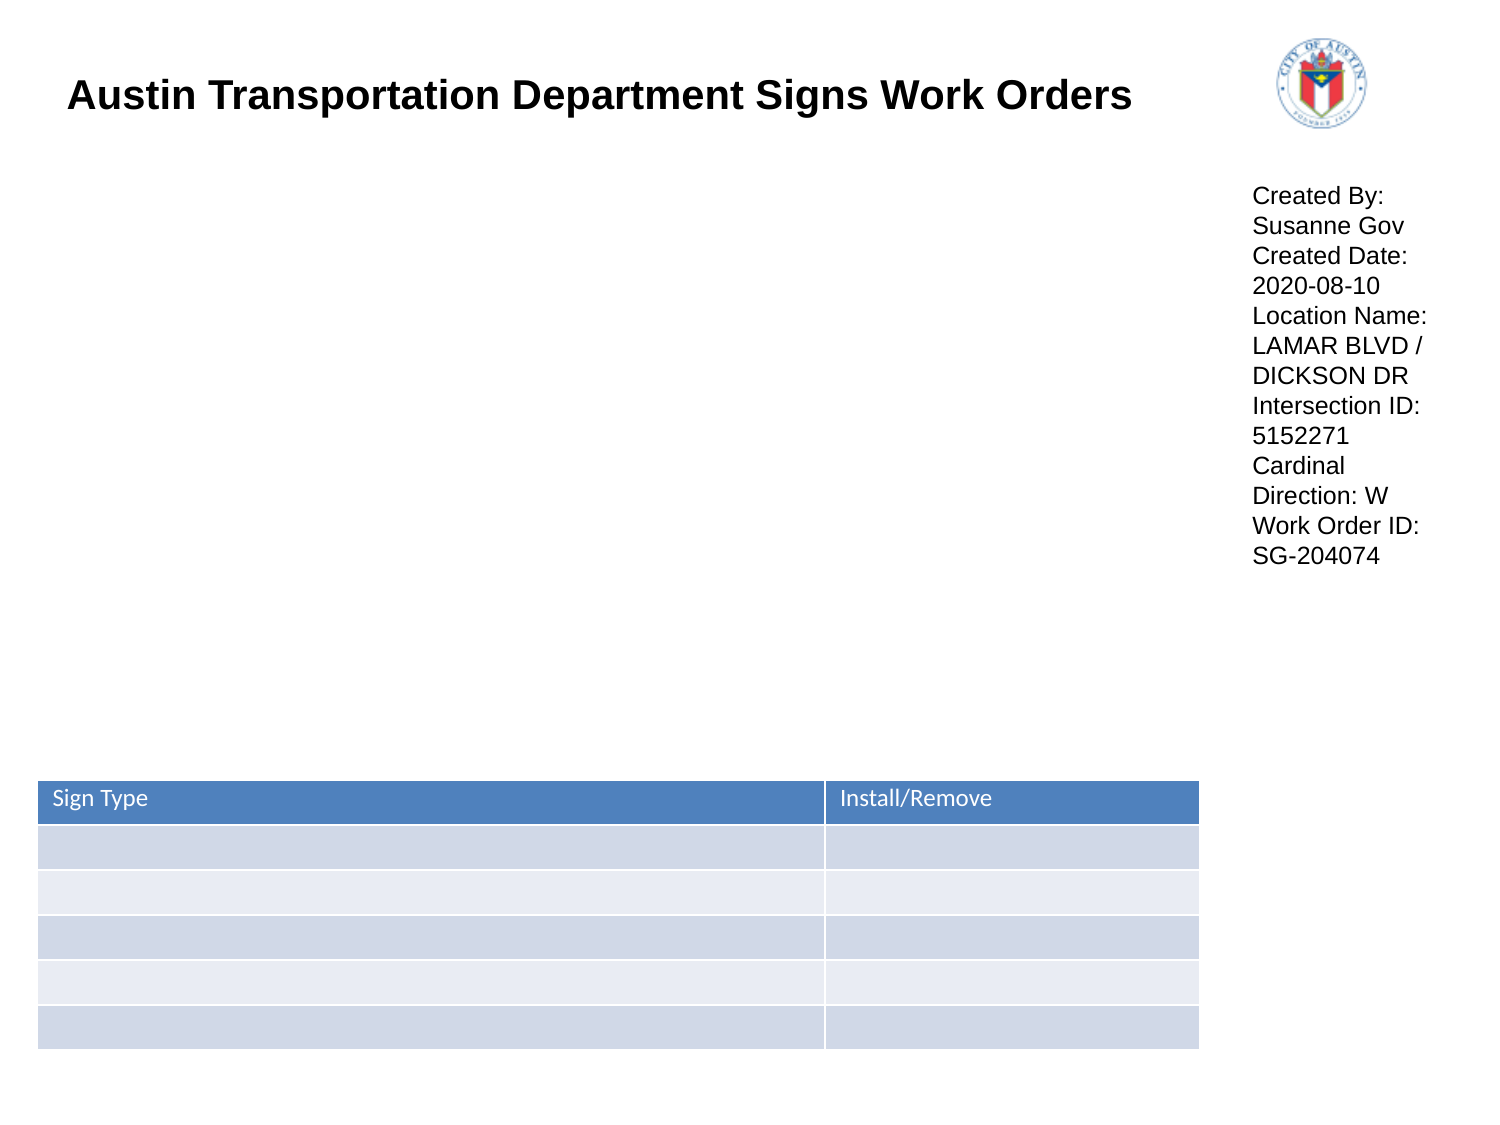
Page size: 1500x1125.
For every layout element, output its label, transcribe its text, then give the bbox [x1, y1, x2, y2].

table_cell [826, 916, 1199, 959]
table_cell [38, 826, 824, 869]
table_cell [826, 961, 1199, 1004]
table_cell [38, 916, 824, 959]
table_cell [38, 1006, 824, 1049]
text_box Austin Transportation Department Signs Work Orders [51, 60, 1149, 125]
table_cell [826, 871, 1199, 914]
table_cell [826, 826, 1199, 869]
text_box Created By: Susanne Gov Created Date: 2020-08-10 Location Name: LAMAR BLVD / DICKSON DR Intersection ID: 5152271 Cardinal Direction: W Work Order ID: SG-204074 [1237, 172, 1463, 577]
table_cell [38, 871, 824, 914]
table_header Install/Remove [826, 781, 1199, 824]
table_header Sign Type [38, 781, 824, 824]
table_cell [826, 1006, 1199, 1049]
table_cell [38, 961, 824, 1004]
picture [1274, 37, 1369, 132]
